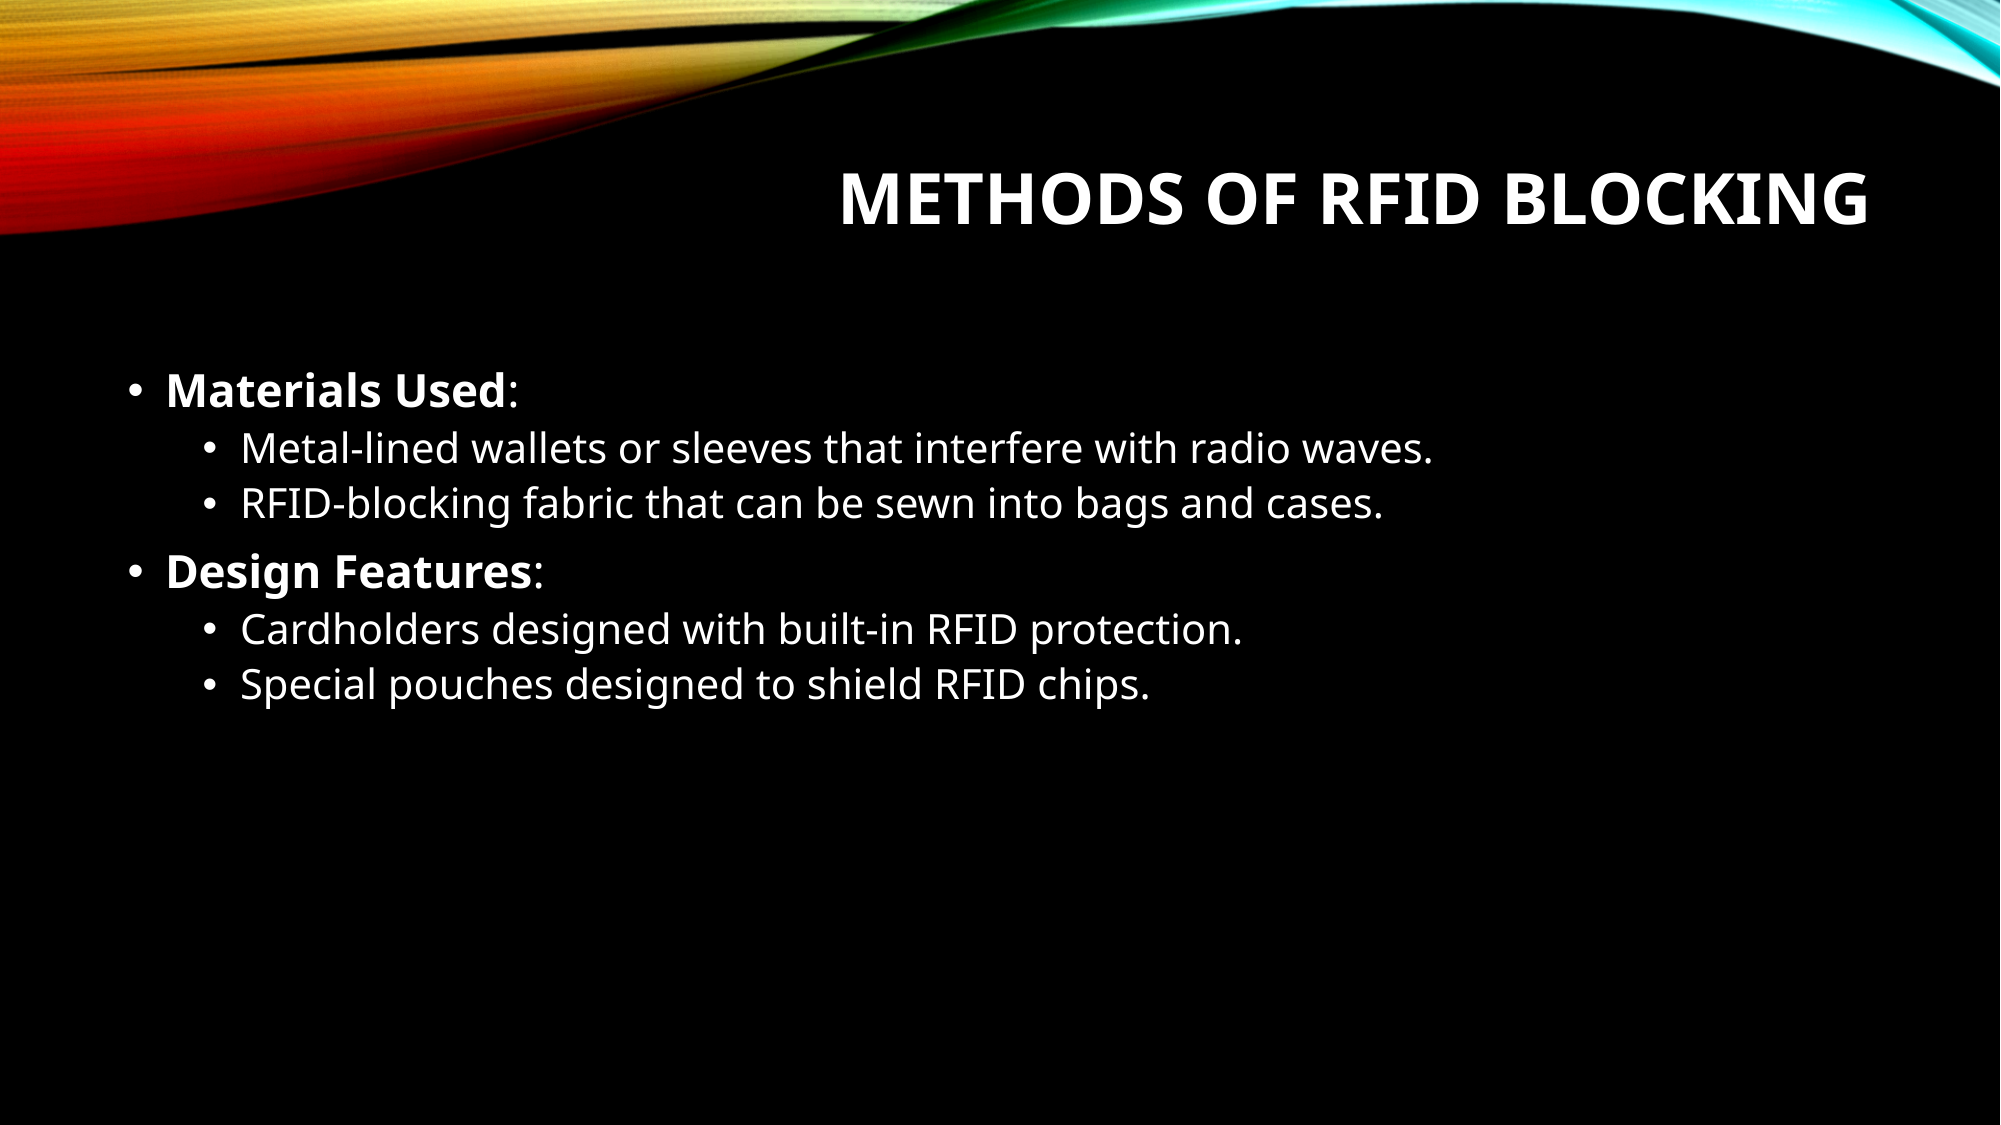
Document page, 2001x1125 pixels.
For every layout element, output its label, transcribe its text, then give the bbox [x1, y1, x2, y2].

list Materials Used: Metal-lined wallets or sleeves that interfere with radio waves. RFID-blocking fabric that can be sewn into bags and cases. Design Features: Cardholders designed with built-in RFID protection. Special pouches designed to shield RFID chips. [112, 360, 1888, 788]
picture [0, 0, 2000, 237]
title Methods of RFID Blocking [474, 155, 1888, 333]
